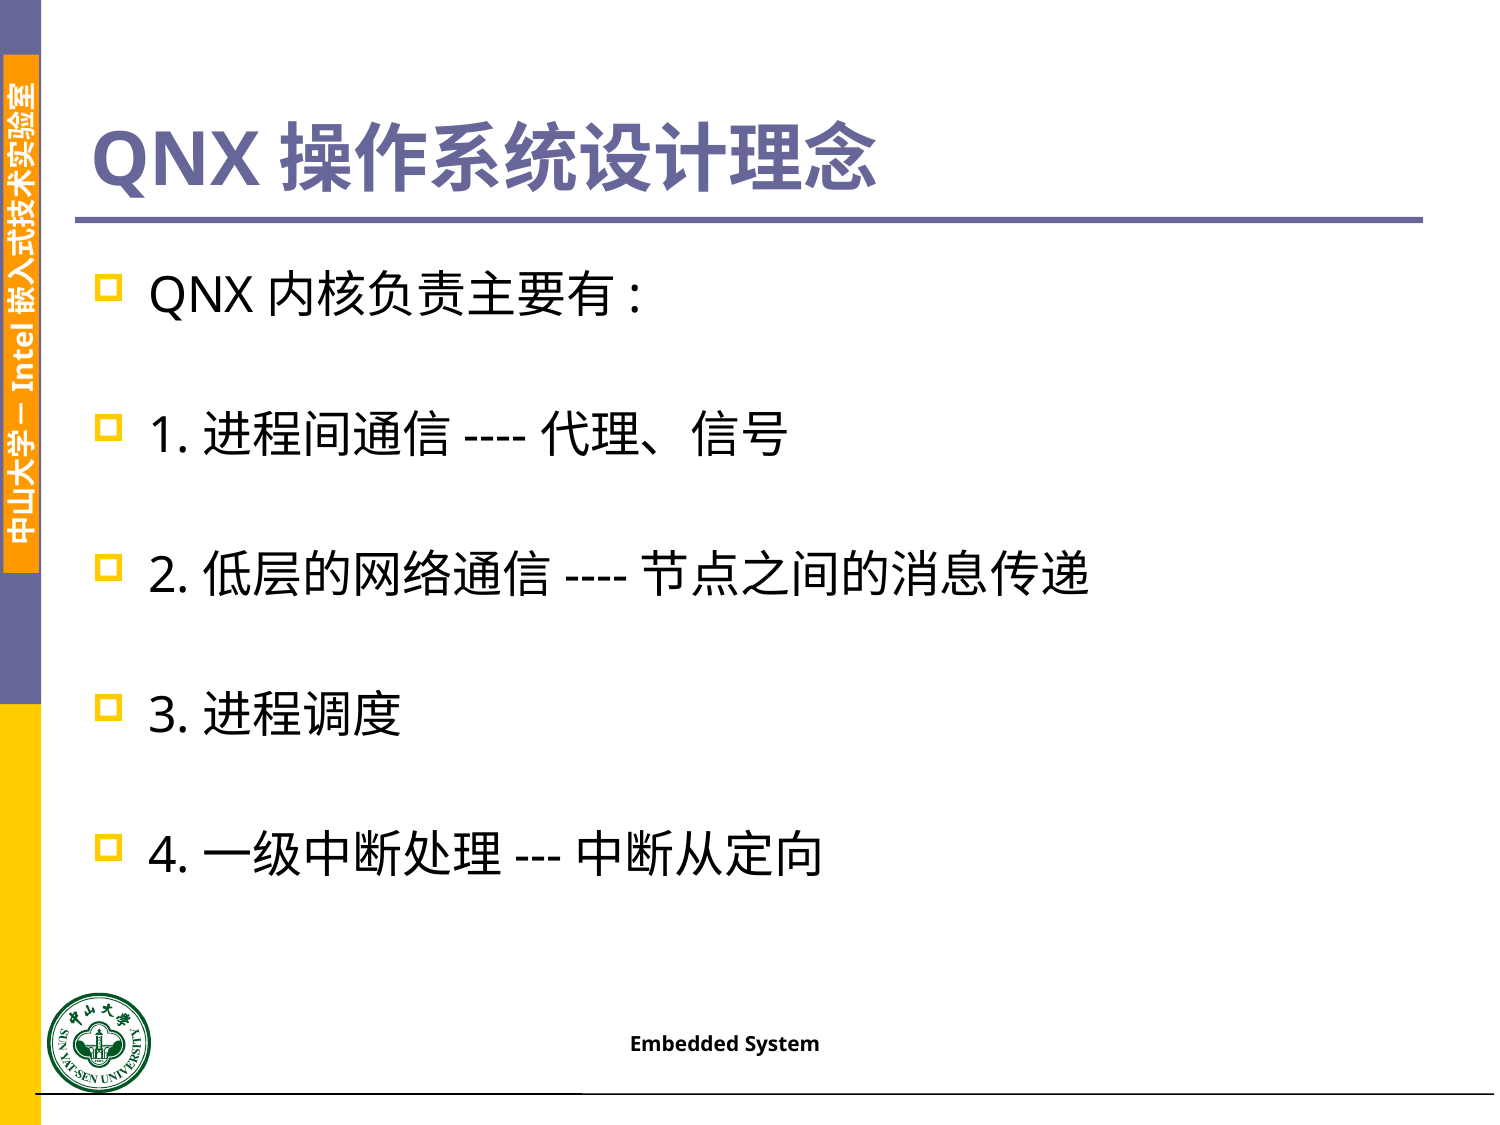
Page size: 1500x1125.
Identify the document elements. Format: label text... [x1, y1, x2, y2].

footer Embedded System [490, 1023, 966, 1087]
title QNX操作系统设计理念 [75, 45, 1425, 209]
picture [29, 976, 172, 1105]
list QNX内核负责主要有: 1.进程间通信----代理、信号 2.低层的网络通信----节点之间的消息传递 3.进程调度 4.一级中断处理---中断从定向 [76, 255, 1427, 1006]
